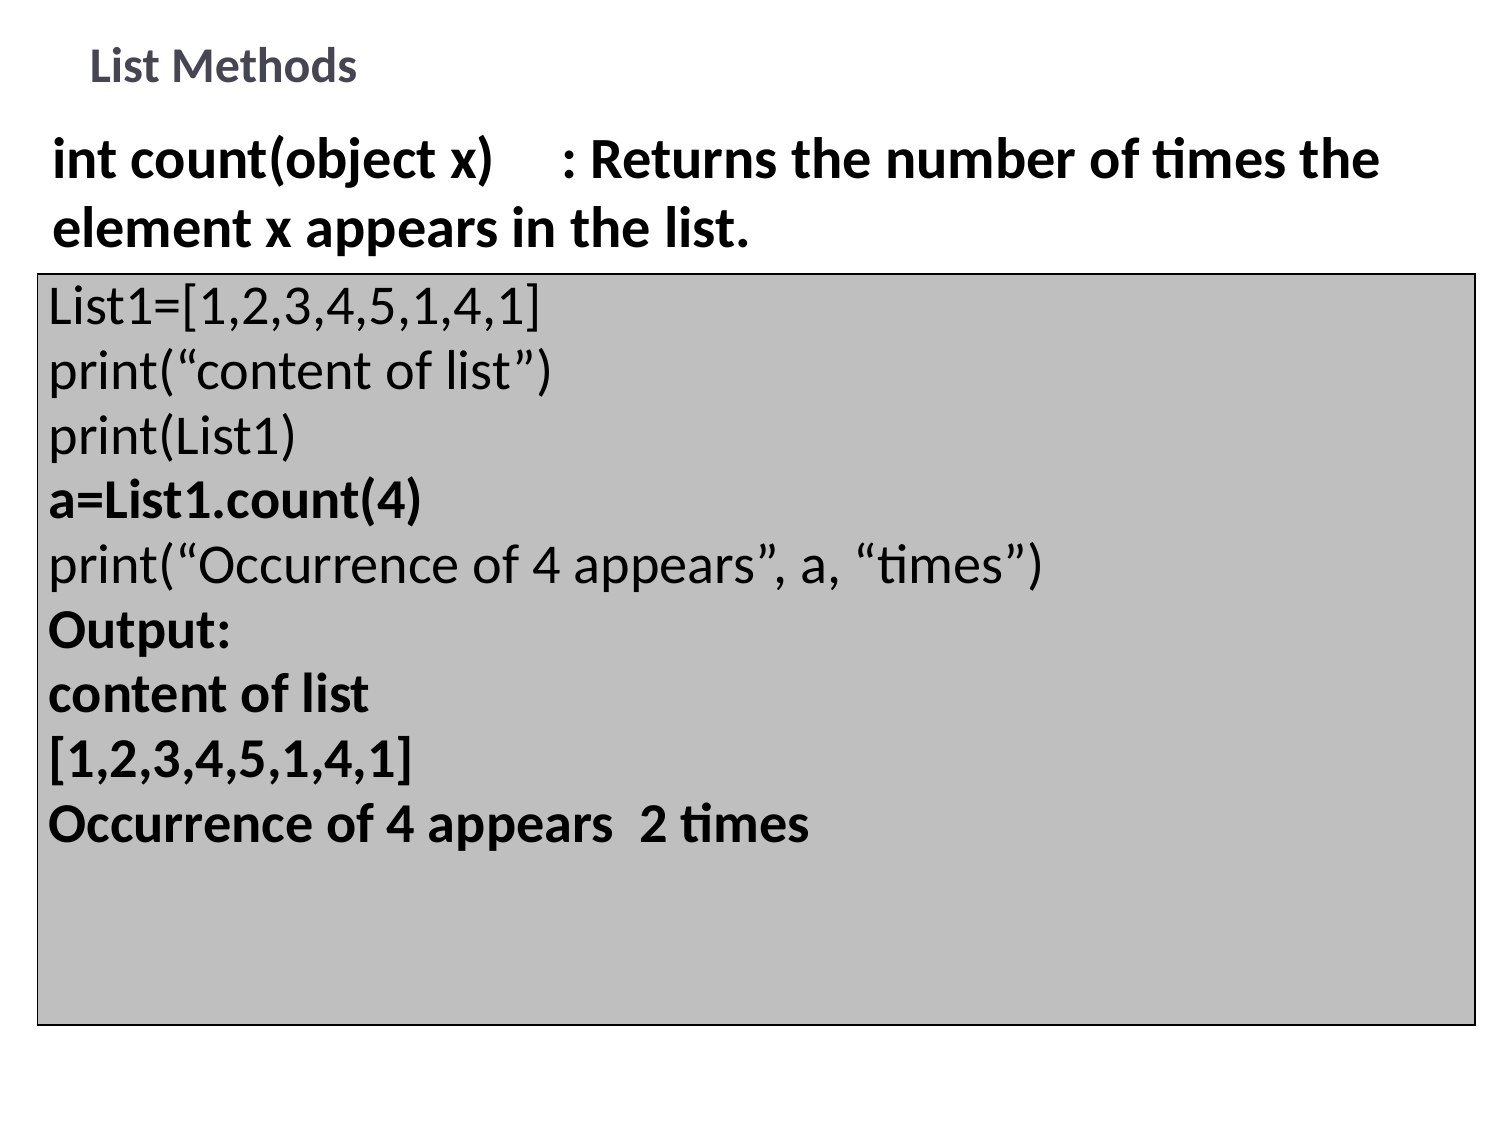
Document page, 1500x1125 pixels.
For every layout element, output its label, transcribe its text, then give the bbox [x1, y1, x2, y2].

title List Methods [75, 24, 1425, 100]
table_header List1=[1,2,3,4,5,1,4,1] print(“content of list”) print(List1) a=List1.count(4) print(“Occurrence of 4 appears”, a, “times”) Output: content of list [1,2,3,4,5,1,4,1] Occurrence of 4 appears 2 times [38, 275, 1474, 1024]
list int count(object x) : Returns the number of times the element x appears in the list. [37, 112, 1450, 273]
